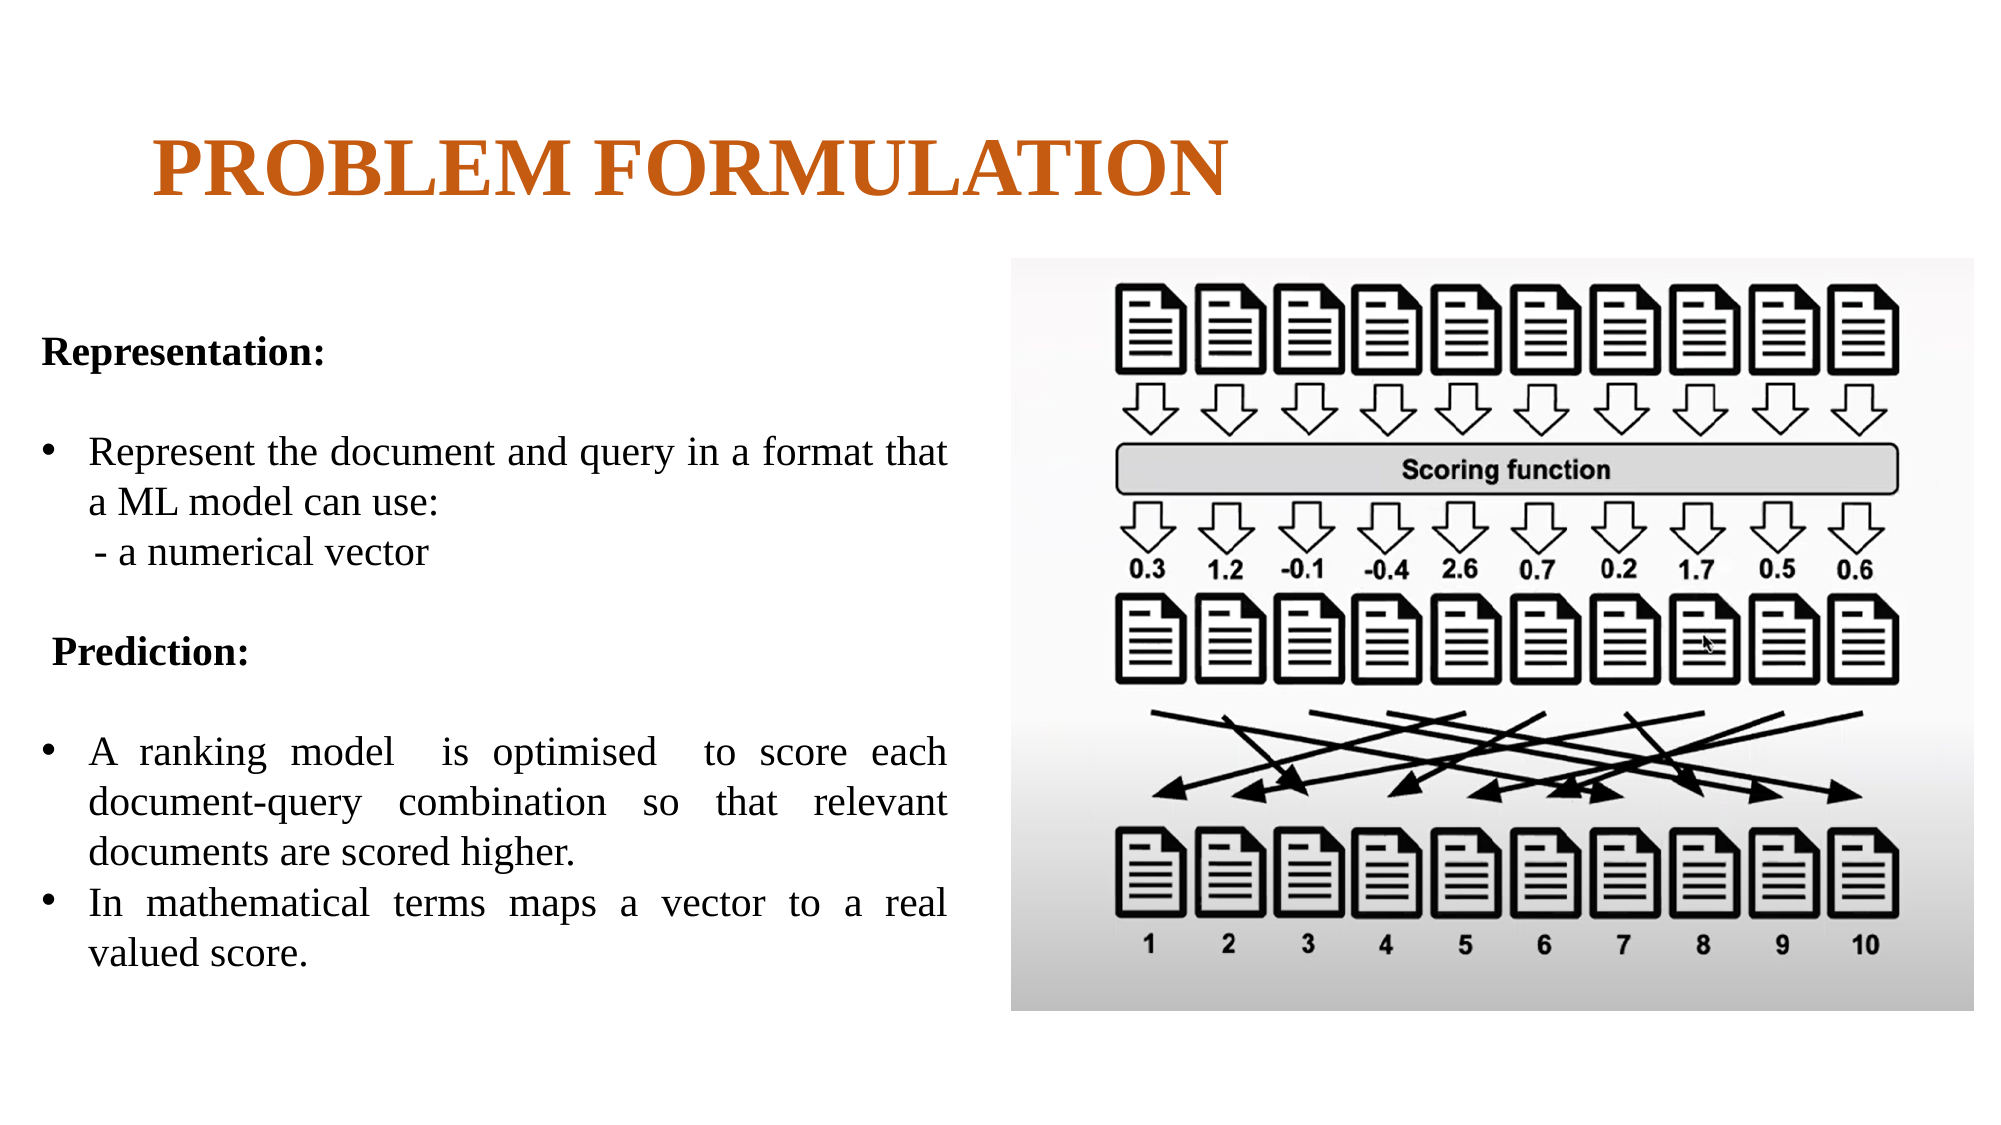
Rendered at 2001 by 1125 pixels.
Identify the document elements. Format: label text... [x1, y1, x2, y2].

title PROBLEM FORMULATION [137, 59, 1863, 278]
picture [1011, 258, 1974, 1011]
